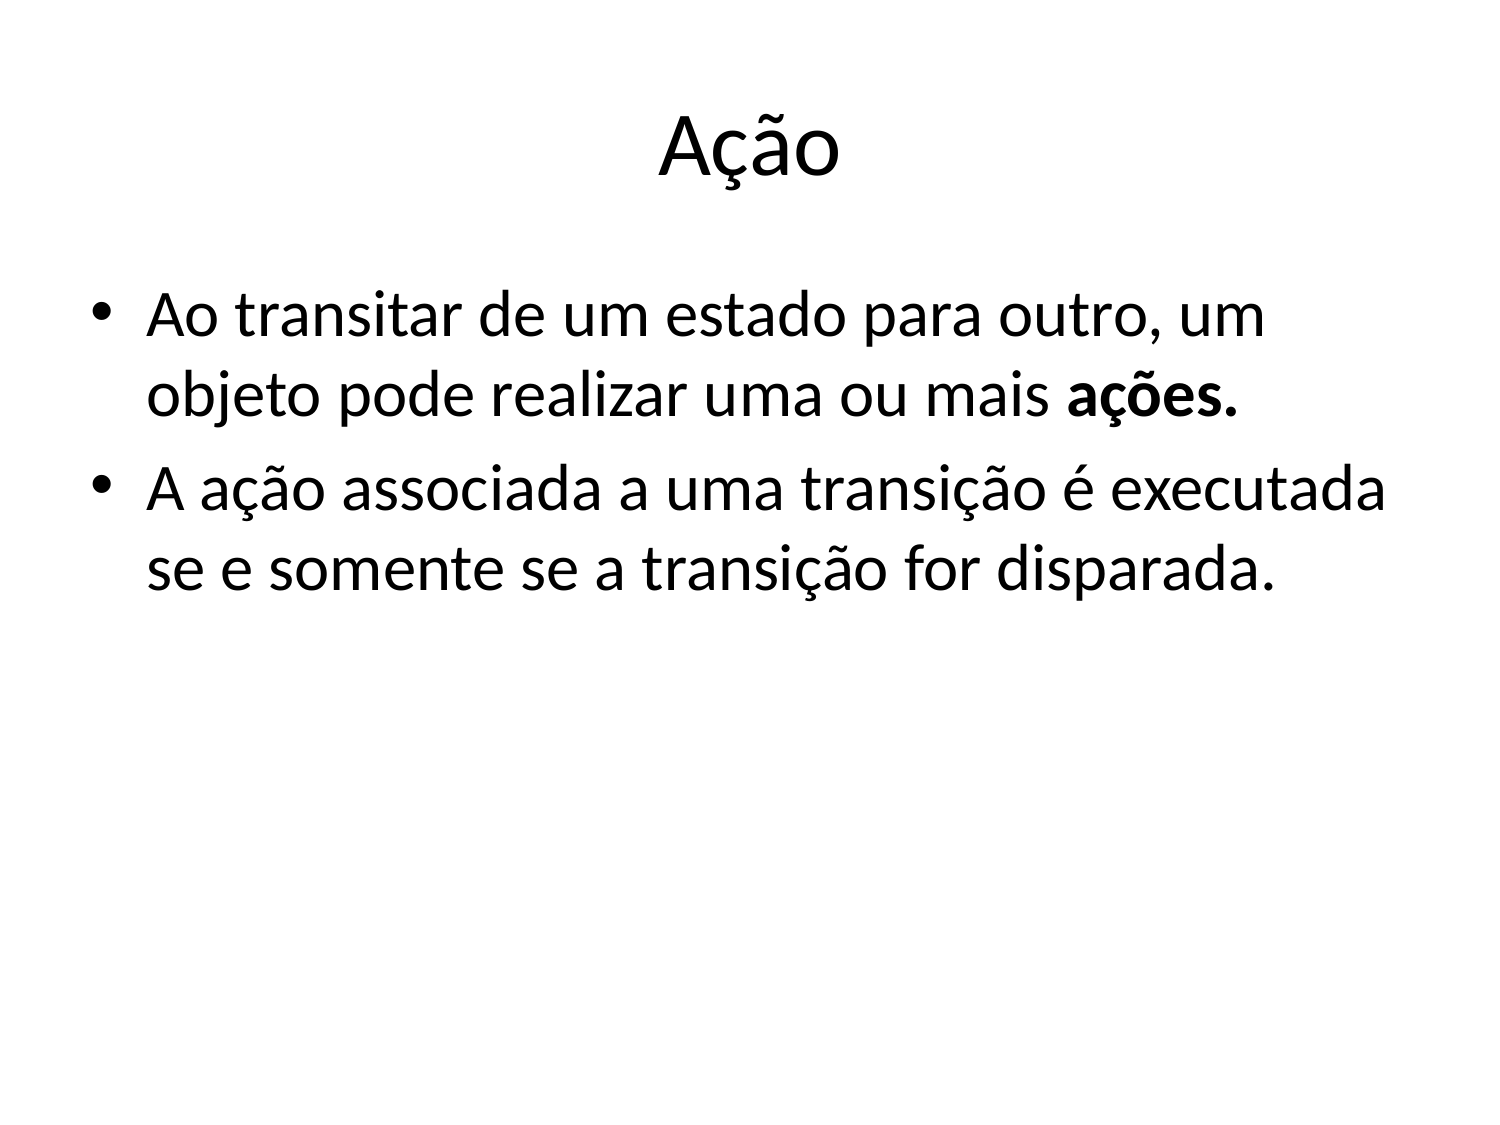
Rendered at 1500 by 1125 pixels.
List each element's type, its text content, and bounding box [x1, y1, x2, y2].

list Ao transitar de um estado para outro, um objeto pode realizar uma ou mais ações. A ação associada a uma transição é executada se e somente se a transição for disparada. [75, 262, 1425, 1005]
title Ação [75, 45, 1425, 233]
